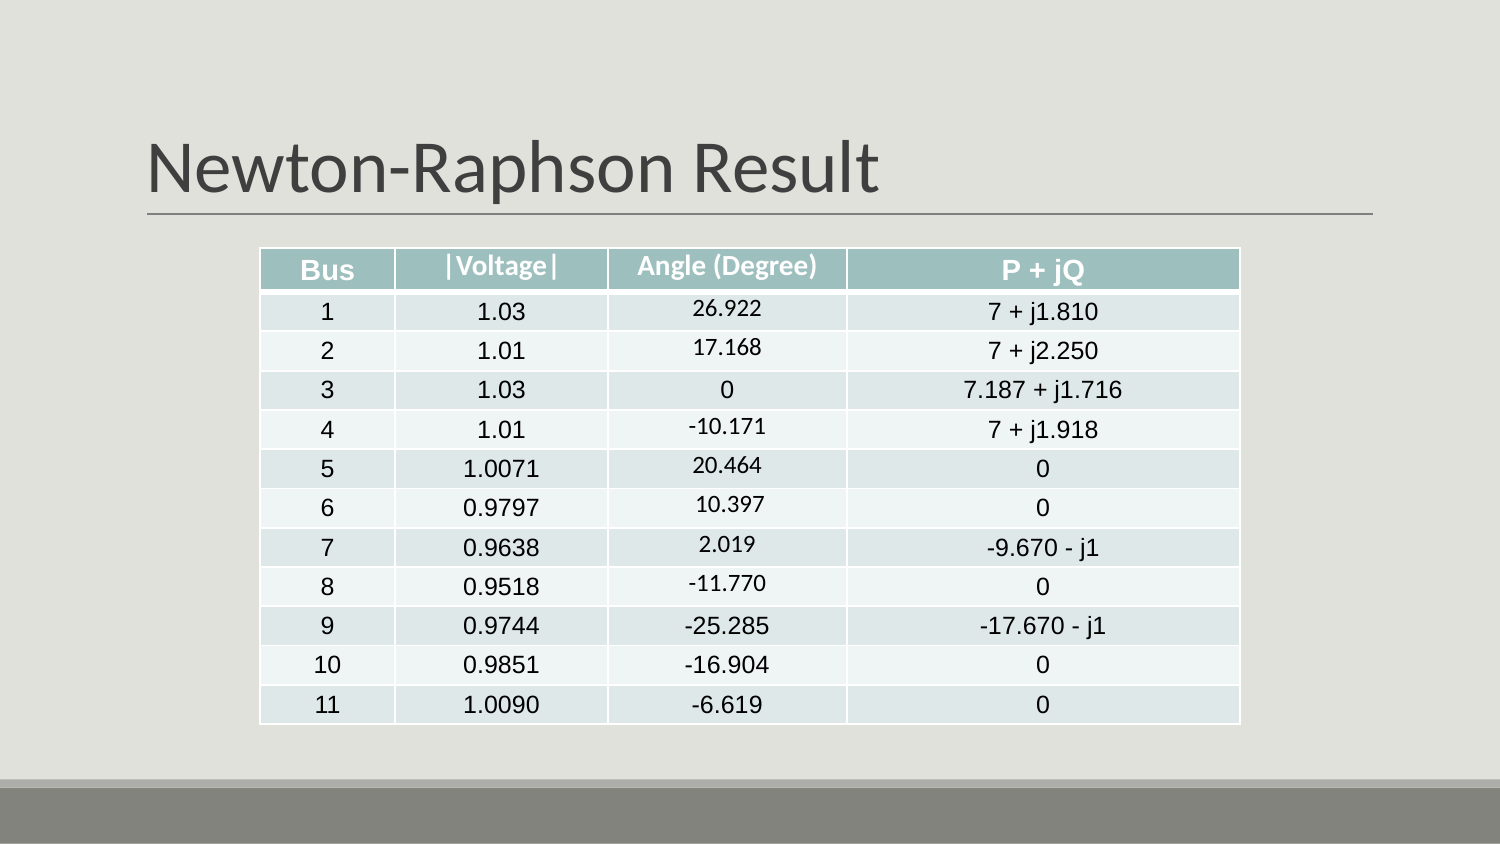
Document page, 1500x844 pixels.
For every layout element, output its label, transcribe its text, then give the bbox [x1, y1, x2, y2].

table_cell 1.0071 [396, 450, 607, 488]
table_cell -16.904 [609, 646, 846, 684]
table_cell 2.019 [609, 529, 846, 566]
table_cell 7 + j2.250 [848, 332, 1239, 370]
table_cell 4 [261, 411, 394, 448]
table_cell 11 [261, 686, 394, 723]
table_cell 0 [848, 450, 1239, 488]
table_cell 3 [261, 372, 394, 409]
table_cell 10 [261, 646, 394, 684]
table_cell -17.670 - j1 [848, 607, 1239, 645]
table_cell 0.9797 [396, 489, 607, 527]
table_cell -11.770 [609, 568, 846, 605]
table_header Bus [261, 249, 394, 289]
table_cell 0.9851 [396, 646, 607, 684]
table_cell 0 [848, 489, 1239, 527]
table_cell 7 + j1.810 [848, 295, 1239, 330]
table_cell 5 [261, 450, 394, 488]
table_cell -9.670 - j1 [848, 529, 1239, 566]
title Newton-Raphson Result [135, 35, 1373, 214]
table_cell 8 [261, 568, 394, 605]
table_cell 0 [609, 372, 846, 409]
table_cell 7.187 + j1.716 [848, 372, 1239, 409]
table_header Angle (Degree) [609, 249, 846, 289]
table_cell 0 [848, 686, 1239, 723]
table_cell 1.01 [396, 411, 607, 448]
table_cell 1 [261, 295, 394, 330]
table_cell 17.168 [609, 332, 846, 370]
table_cell 1.03 [396, 295, 607, 330]
table_cell 7 [261, 529, 394, 566]
table_cell 1.0090 [396, 686, 607, 723]
table_cell 1.01 [396, 332, 607, 370]
table_cell 10.397 [609, 489, 846, 527]
table_cell 2 [261, 332, 394, 370]
table_cell 6 [261, 489, 394, 527]
table_cell 0 [848, 646, 1239, 684]
table_cell -6.619 [609, 686, 846, 723]
table_cell 0.9744 [396, 607, 607, 645]
table_cell 0.9518 [396, 568, 607, 605]
table_cell 26.922 [609, 295, 846, 330]
table_header |Voltage| [396, 249, 607, 289]
table_cell 9 [261, 607, 394, 645]
table_cell 0 [848, 568, 1239, 605]
table_header P + jQ [848, 249, 1239, 289]
table_cell -10.171 [609, 411, 846, 448]
table_cell 7 + j1.918 [848, 411, 1239, 448]
table_cell 20.464 [609, 450, 846, 488]
table_cell 1.03 [396, 372, 607, 409]
table_cell 0.9638 [396, 529, 607, 566]
table_cell -25.285 [609, 607, 846, 645]
